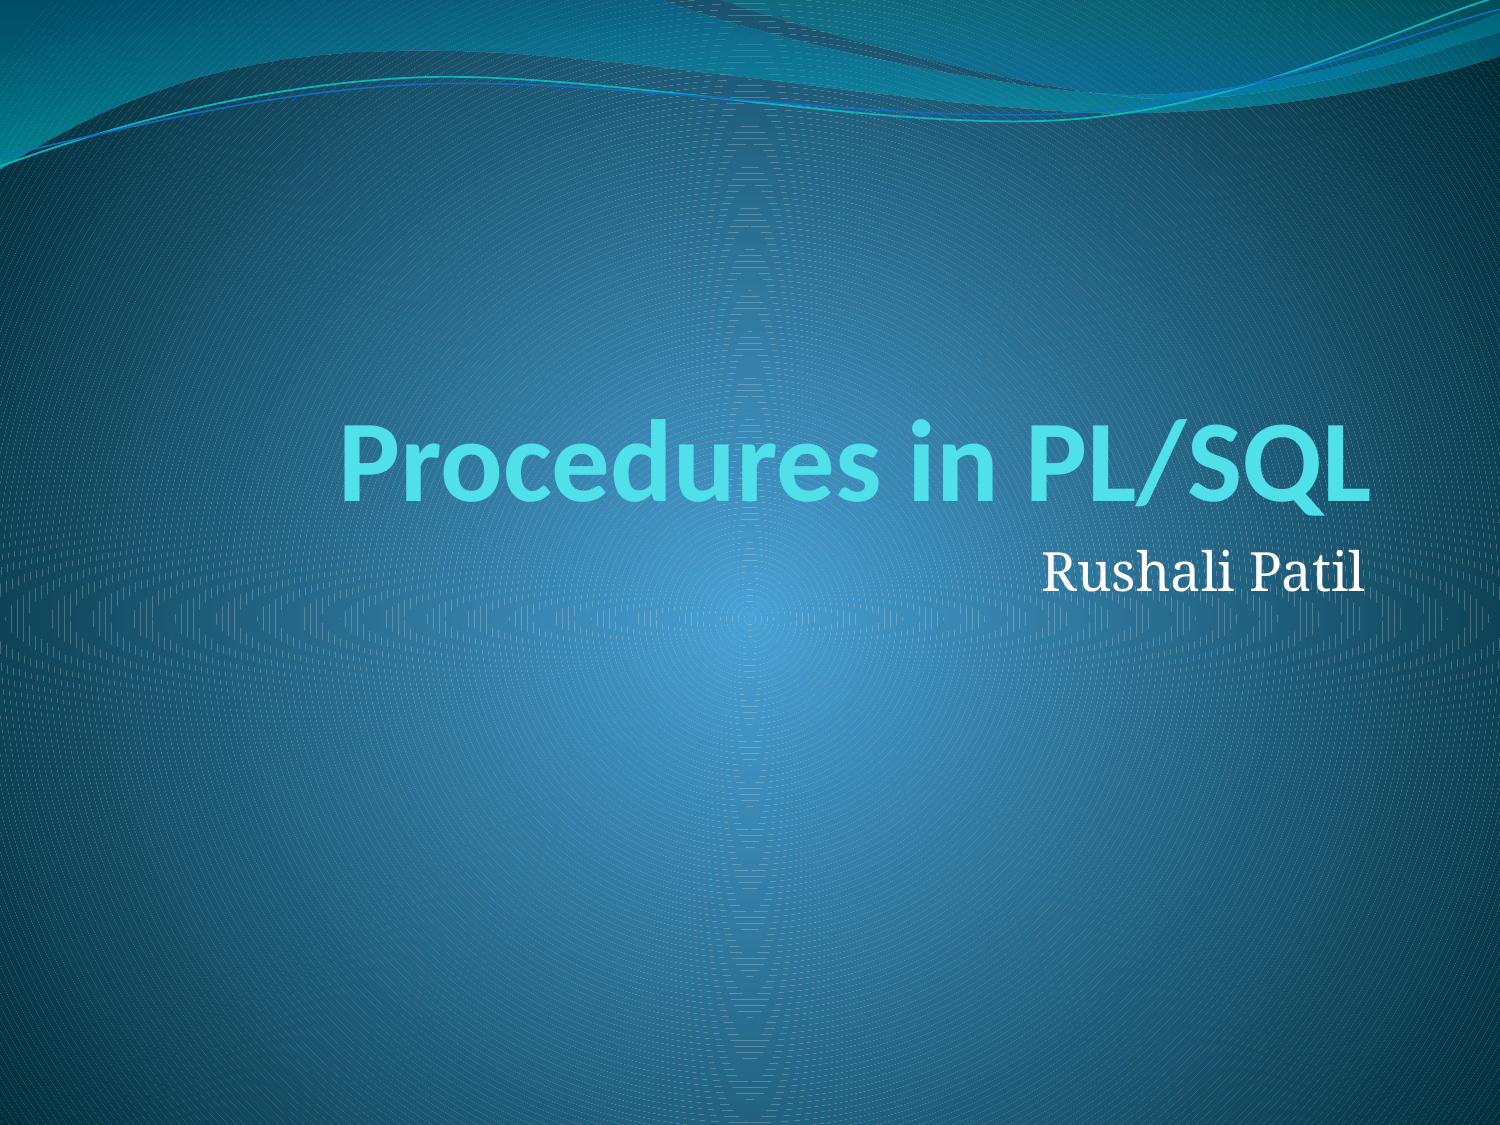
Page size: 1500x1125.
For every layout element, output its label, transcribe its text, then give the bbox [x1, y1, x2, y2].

title Procedures in PL/SQL [87, 224, 1376, 525]
subtitle Rushali Patil [87, 529, 1376, 818]
